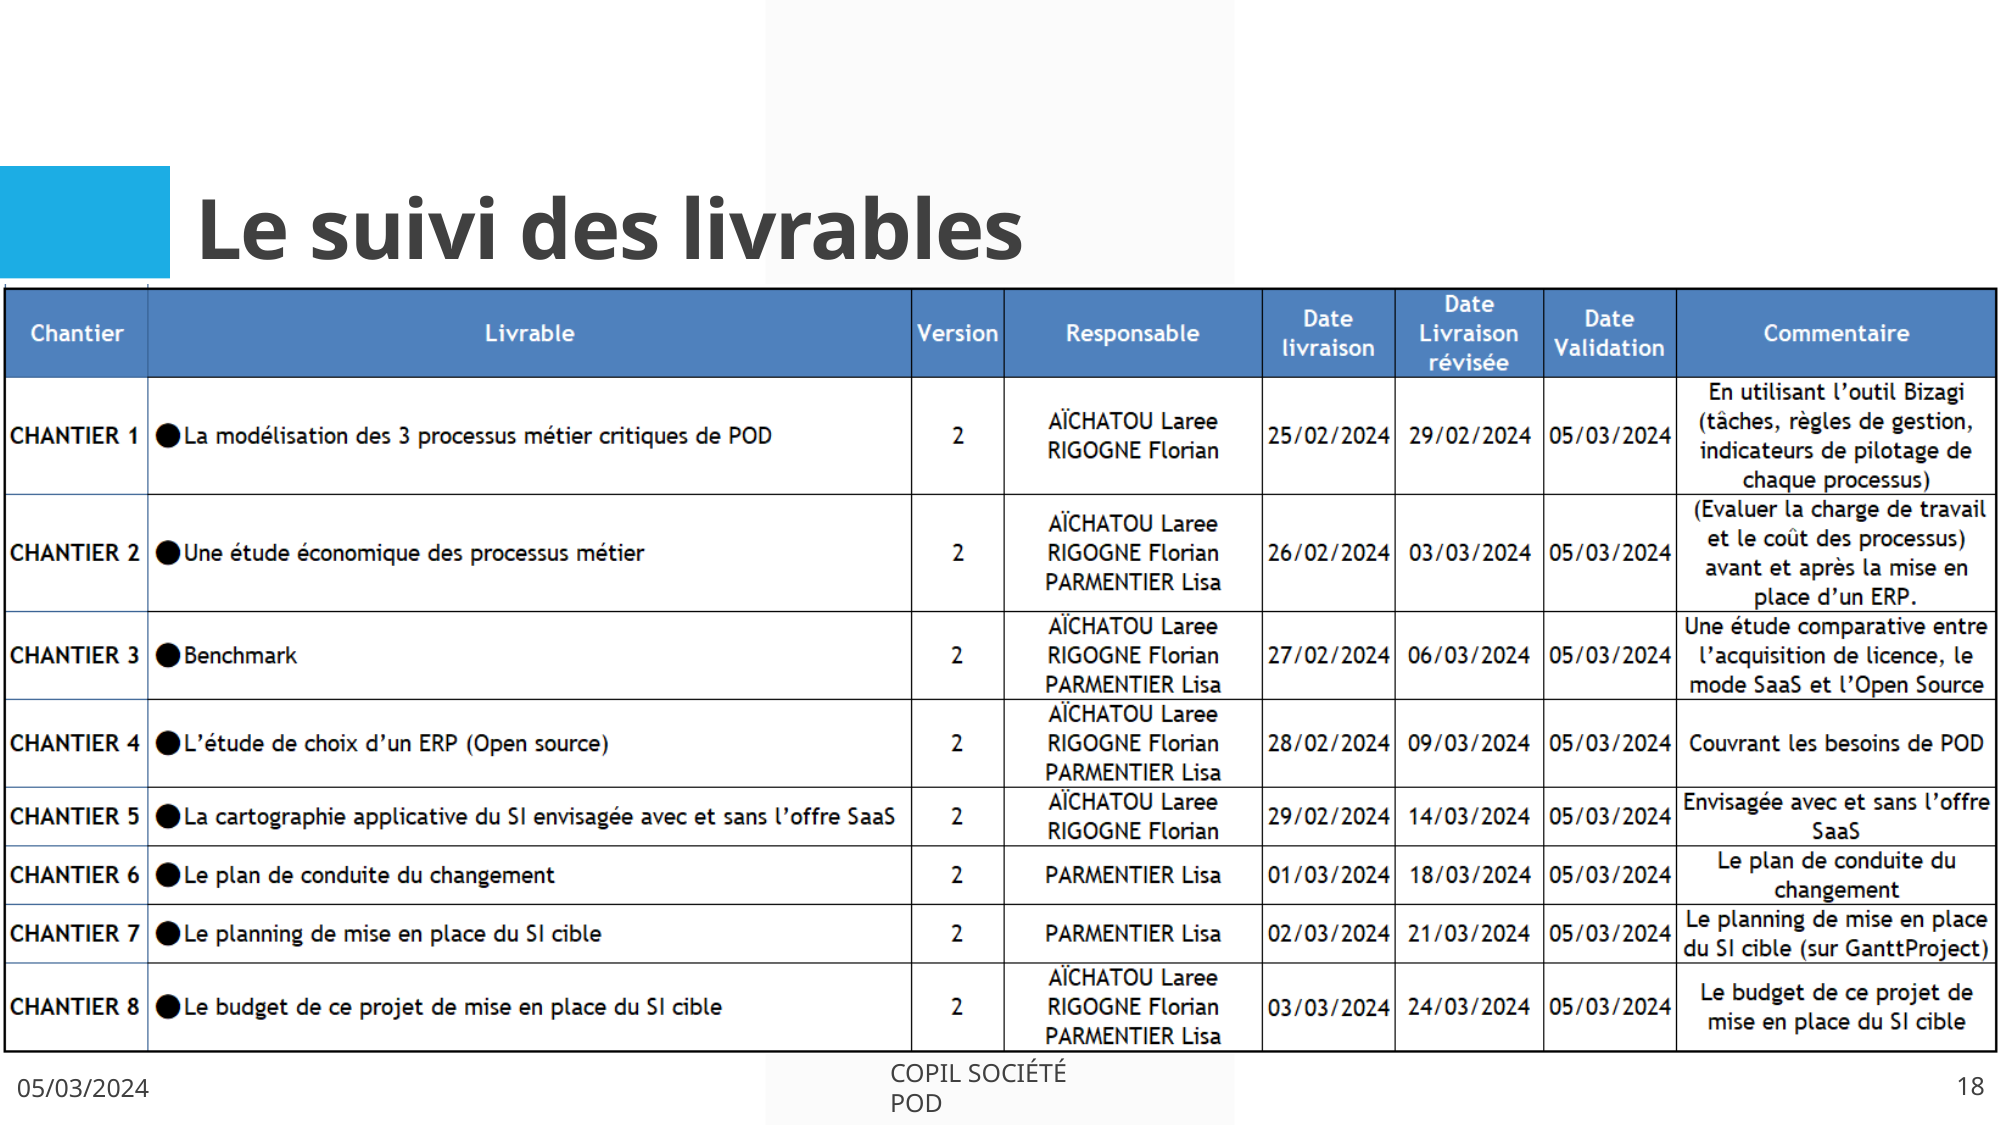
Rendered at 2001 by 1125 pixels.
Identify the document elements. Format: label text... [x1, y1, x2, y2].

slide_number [0, 1064, 165, 1118]
picture [0, 284, 2000, 1055]
slide_number 18 [1941, 1064, 2000, 1118]
title Le suivi des livrables [180, 47, 1830, 280]
footer Copil société POD [874, 1064, 1126, 1118]
